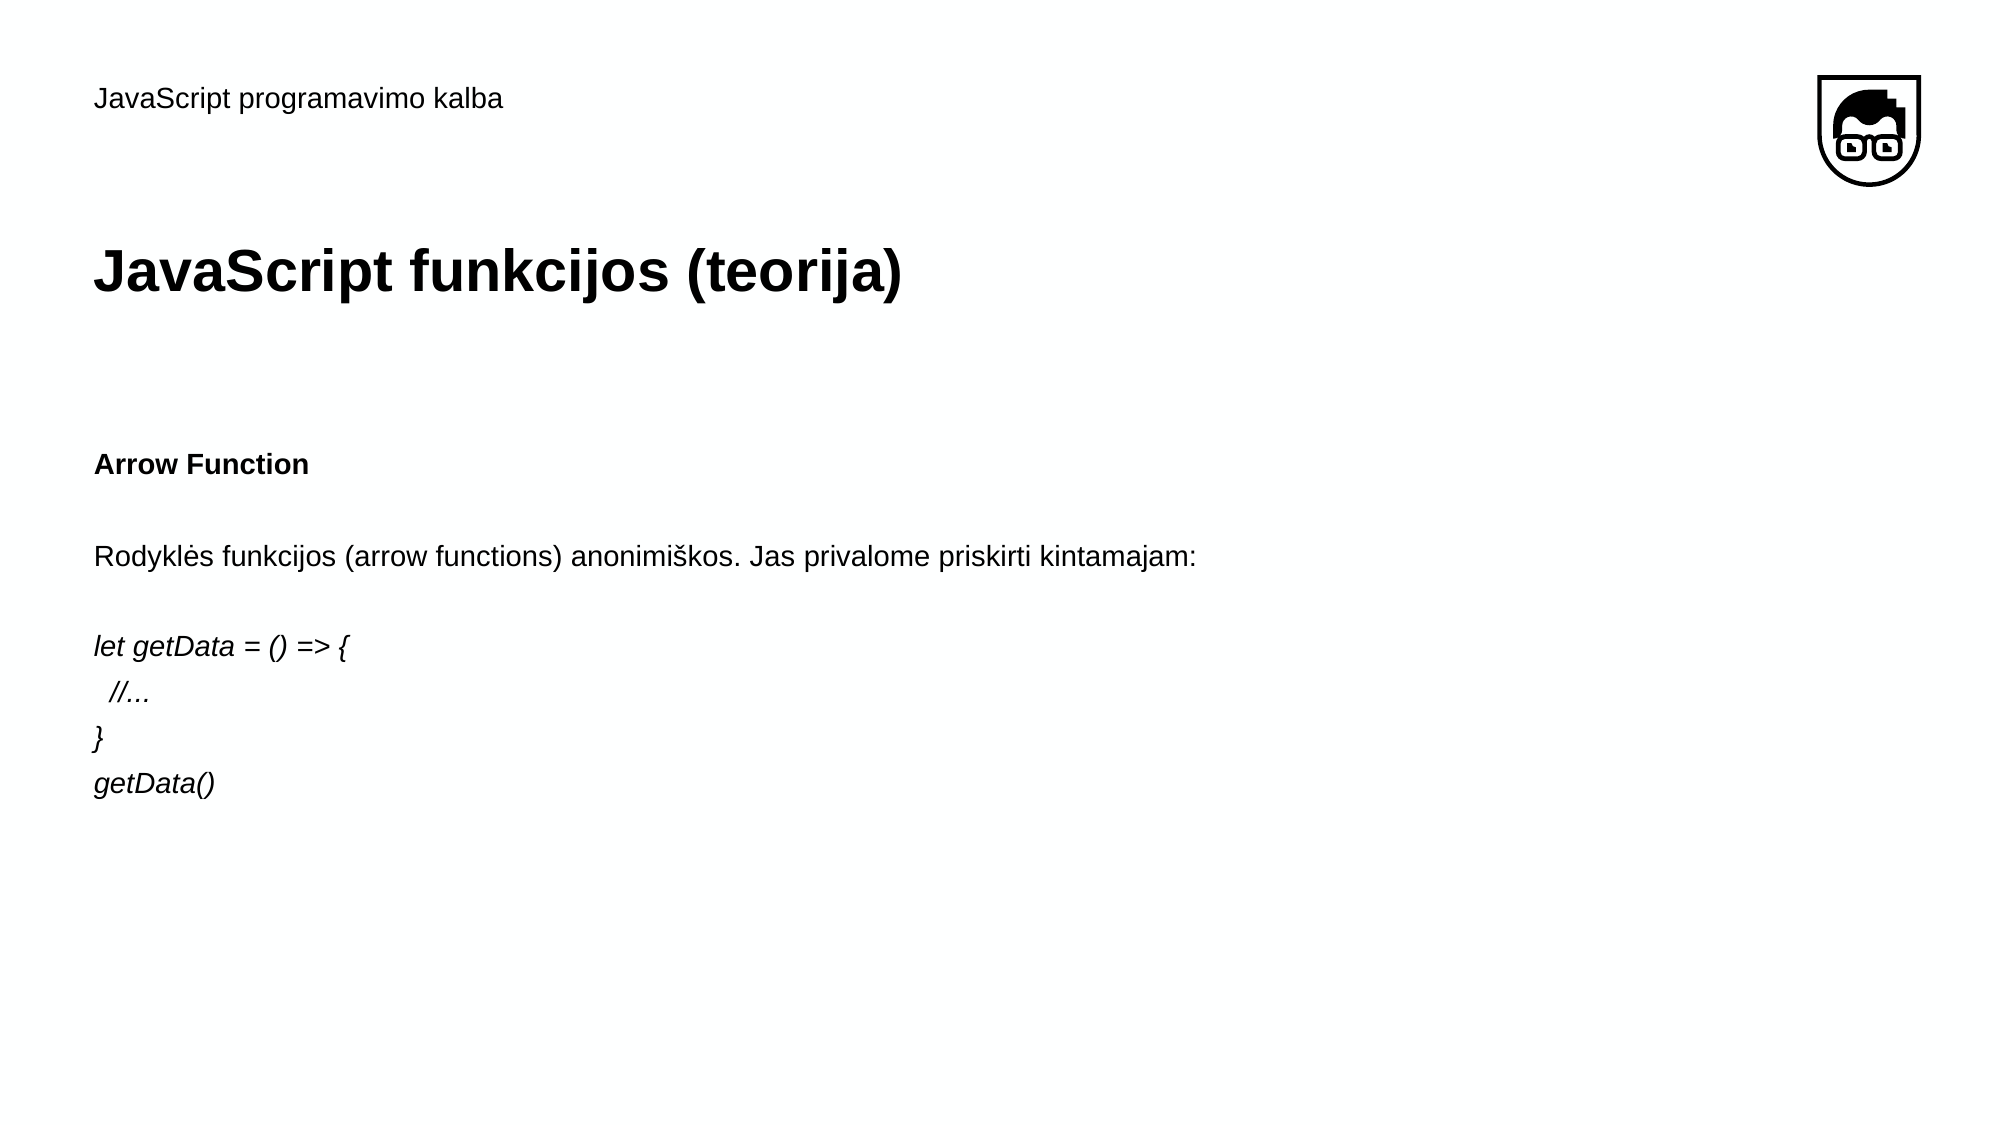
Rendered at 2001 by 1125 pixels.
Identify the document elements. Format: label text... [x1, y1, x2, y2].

title JavaScript funkcijos (teorija) [78, 224, 1851, 438]
list JavaScript programavimo kalba [78, 75, 1102, 150]
list Arrow Function Rodyklės funkcijos (arrow functions) anonimiškos. Jas privalome priskirti kintamajam: let getData = () => { //... } getData() [78, 438, 1861, 1125]
